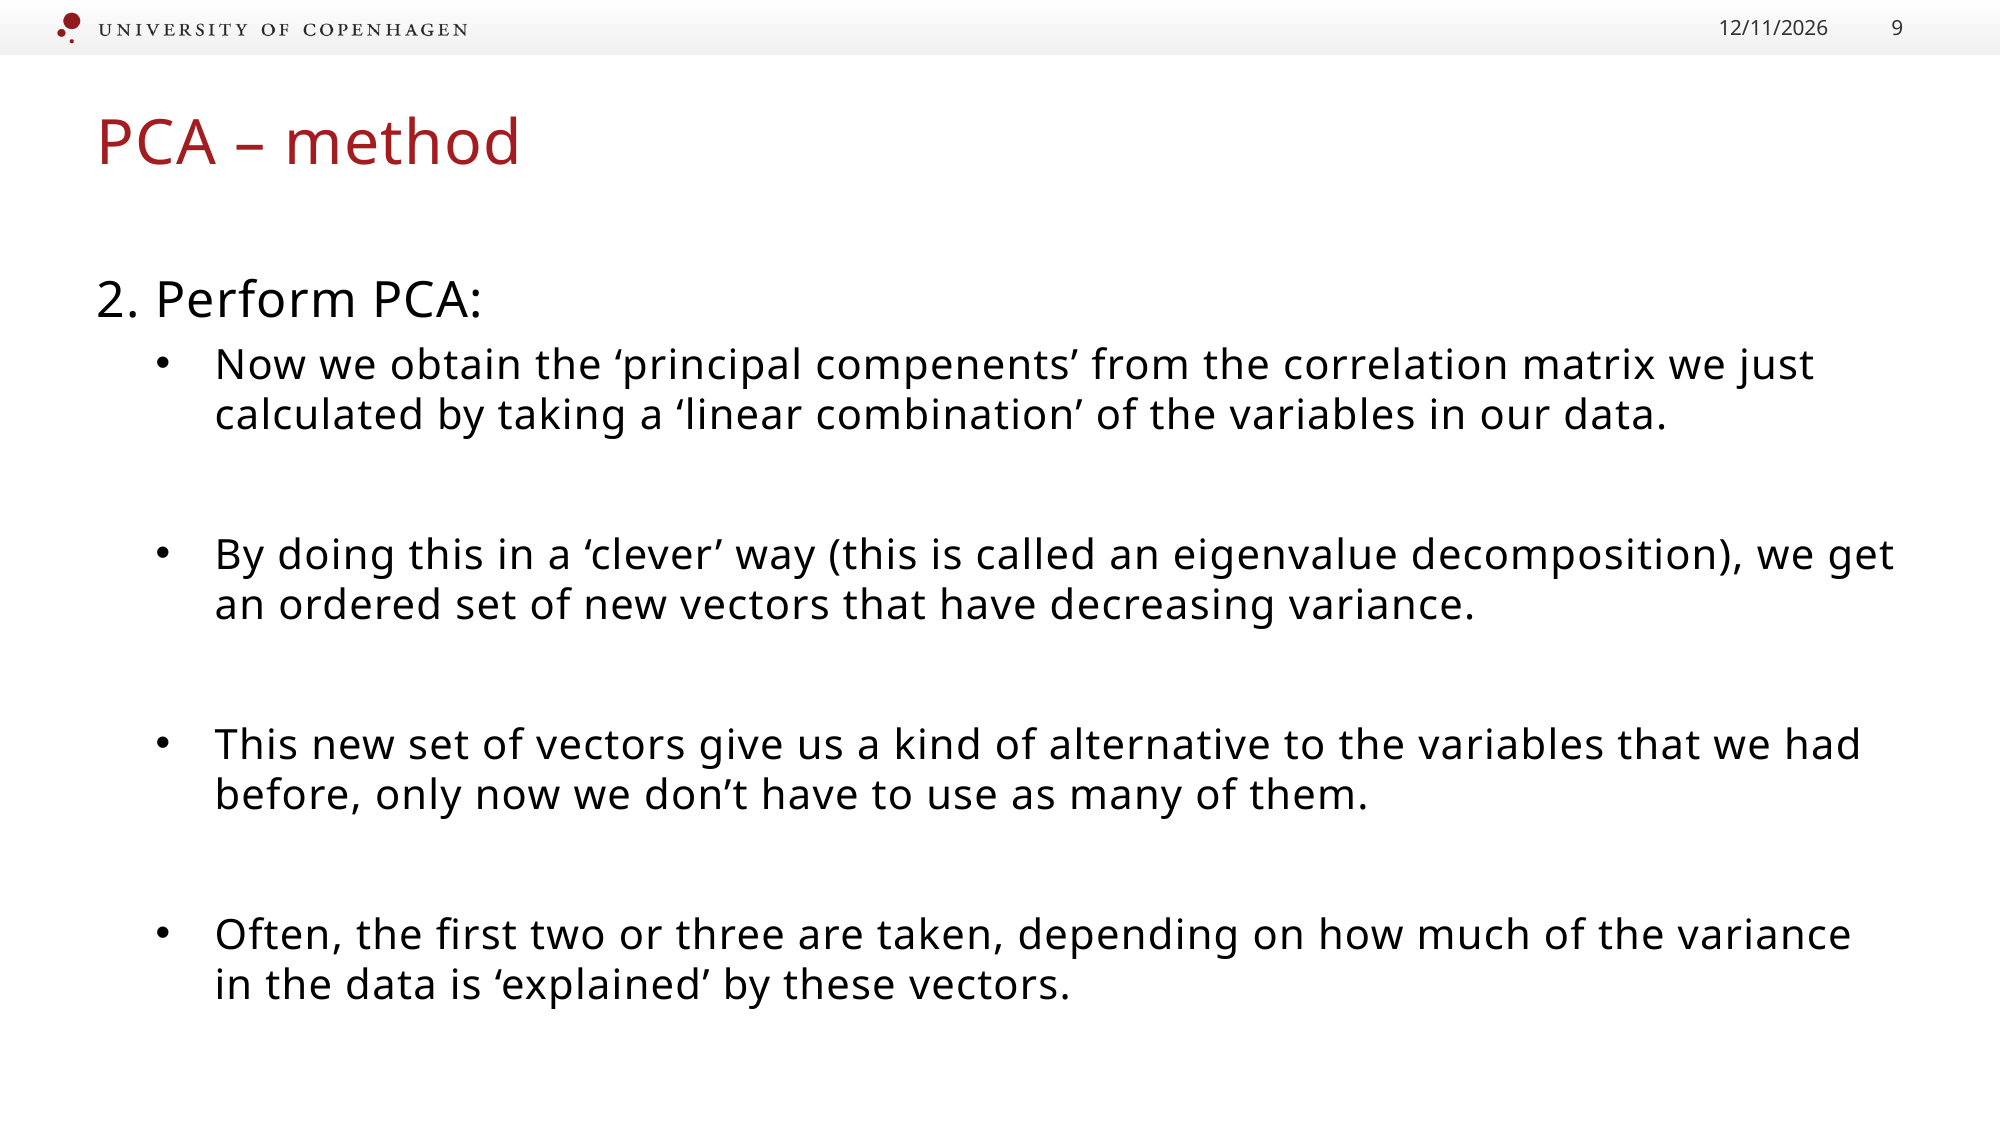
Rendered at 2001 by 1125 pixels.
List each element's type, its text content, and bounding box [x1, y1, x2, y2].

list 2. Perform PCA: Now we obtain the ‘principal compenents’ from the correlation matrix we just calculated by taking a ‘linear combination’ of the variables in our data. By doing this in a ‘clever’ way (this is called an eigenvalue decomposition), we get an ordered set of new vectors that have decreasing variance. This new set of vectors give us a kind of alternative to the variables that we had before, only now we don’t have to use as many of them. Often, the first two or three are taken, depending on how much of the variance in the data is ‘explained’ by these vectors. [96, 267, 1904, 1034]
title PCA – method [96, 101, 1904, 244]
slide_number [1694, 14, 1829, 43]
slide_number 9 [1840, 14, 1904, 43]
picture [92, 15, 475, 42]
